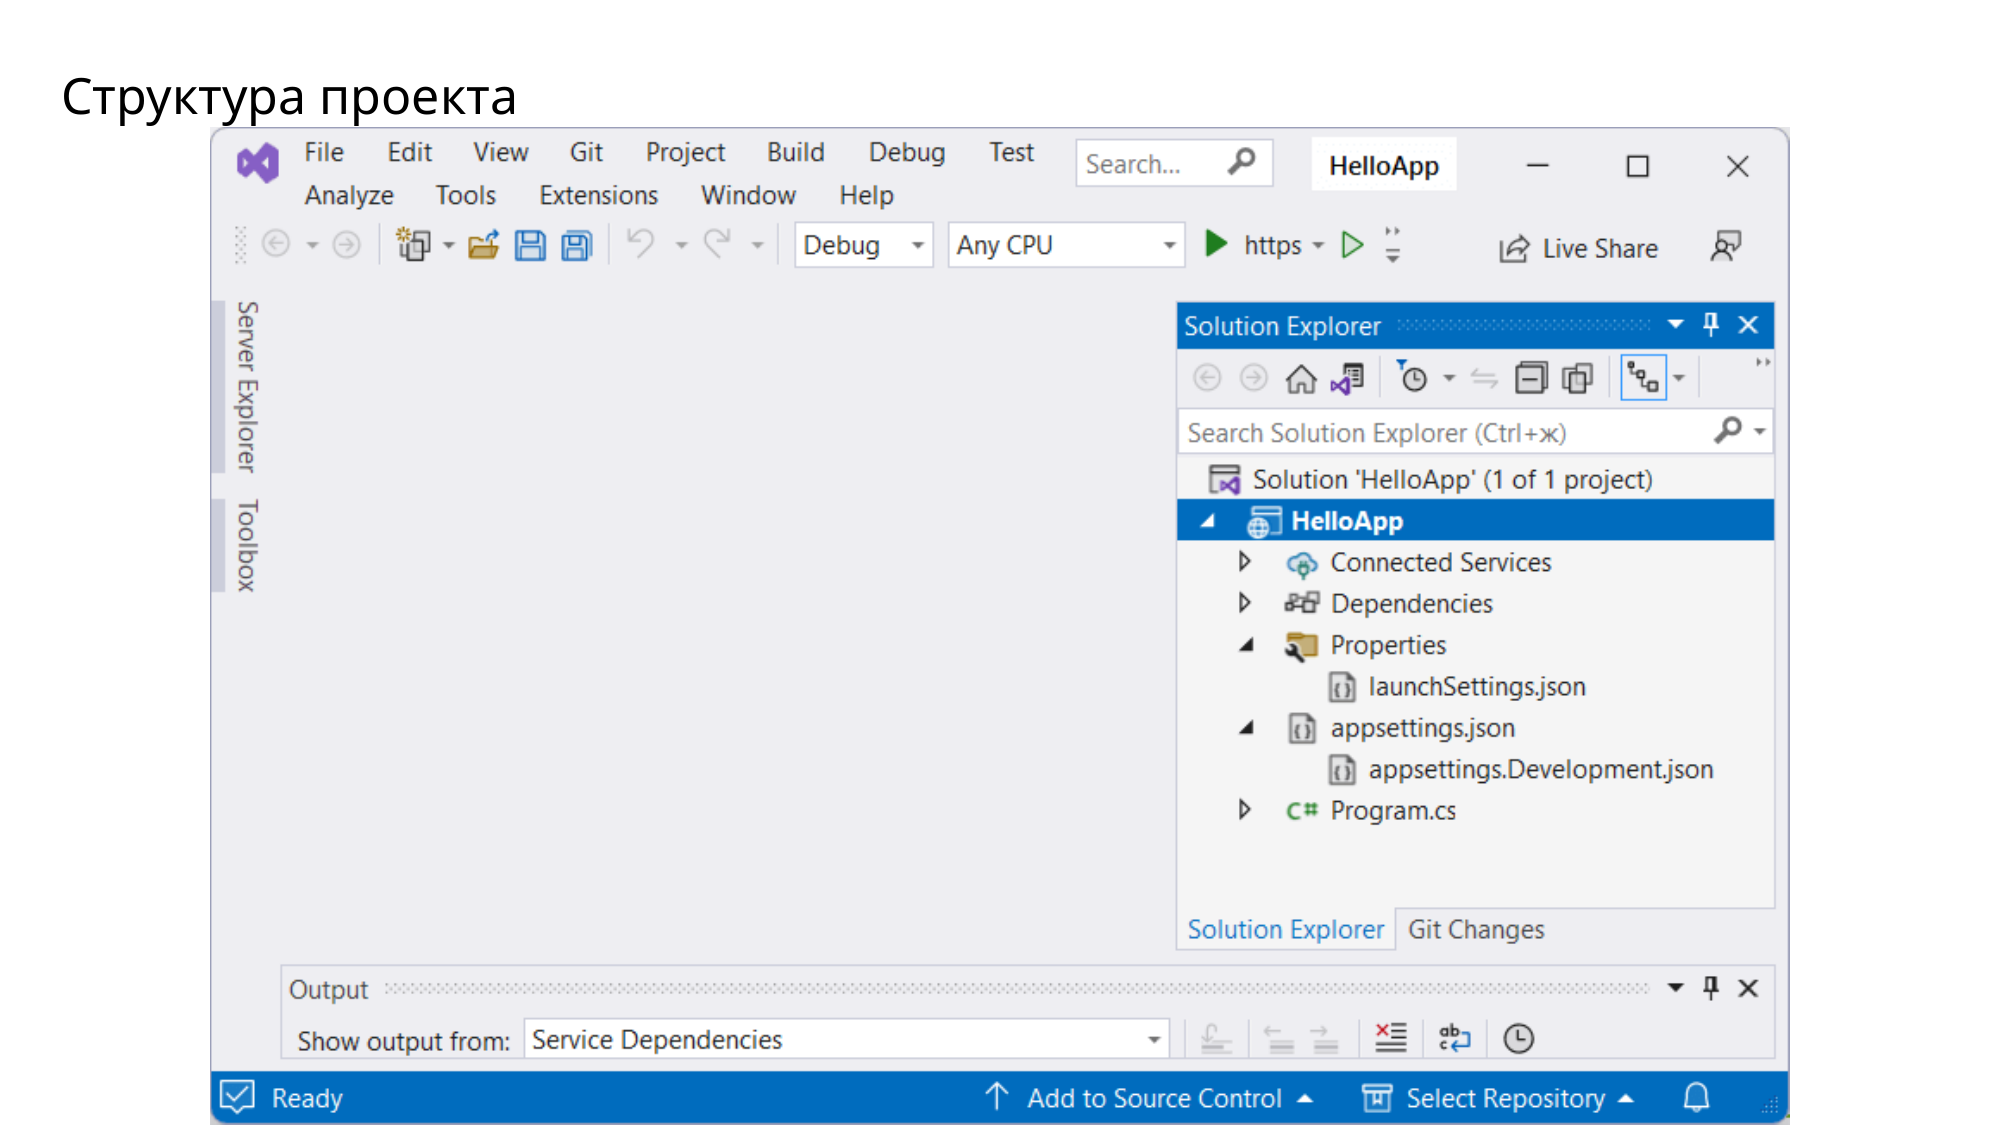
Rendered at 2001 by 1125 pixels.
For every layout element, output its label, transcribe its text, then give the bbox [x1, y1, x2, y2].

picture [210, 127, 1790, 1125]
text_box Структура проекта [46, 27, 1954, 132]
